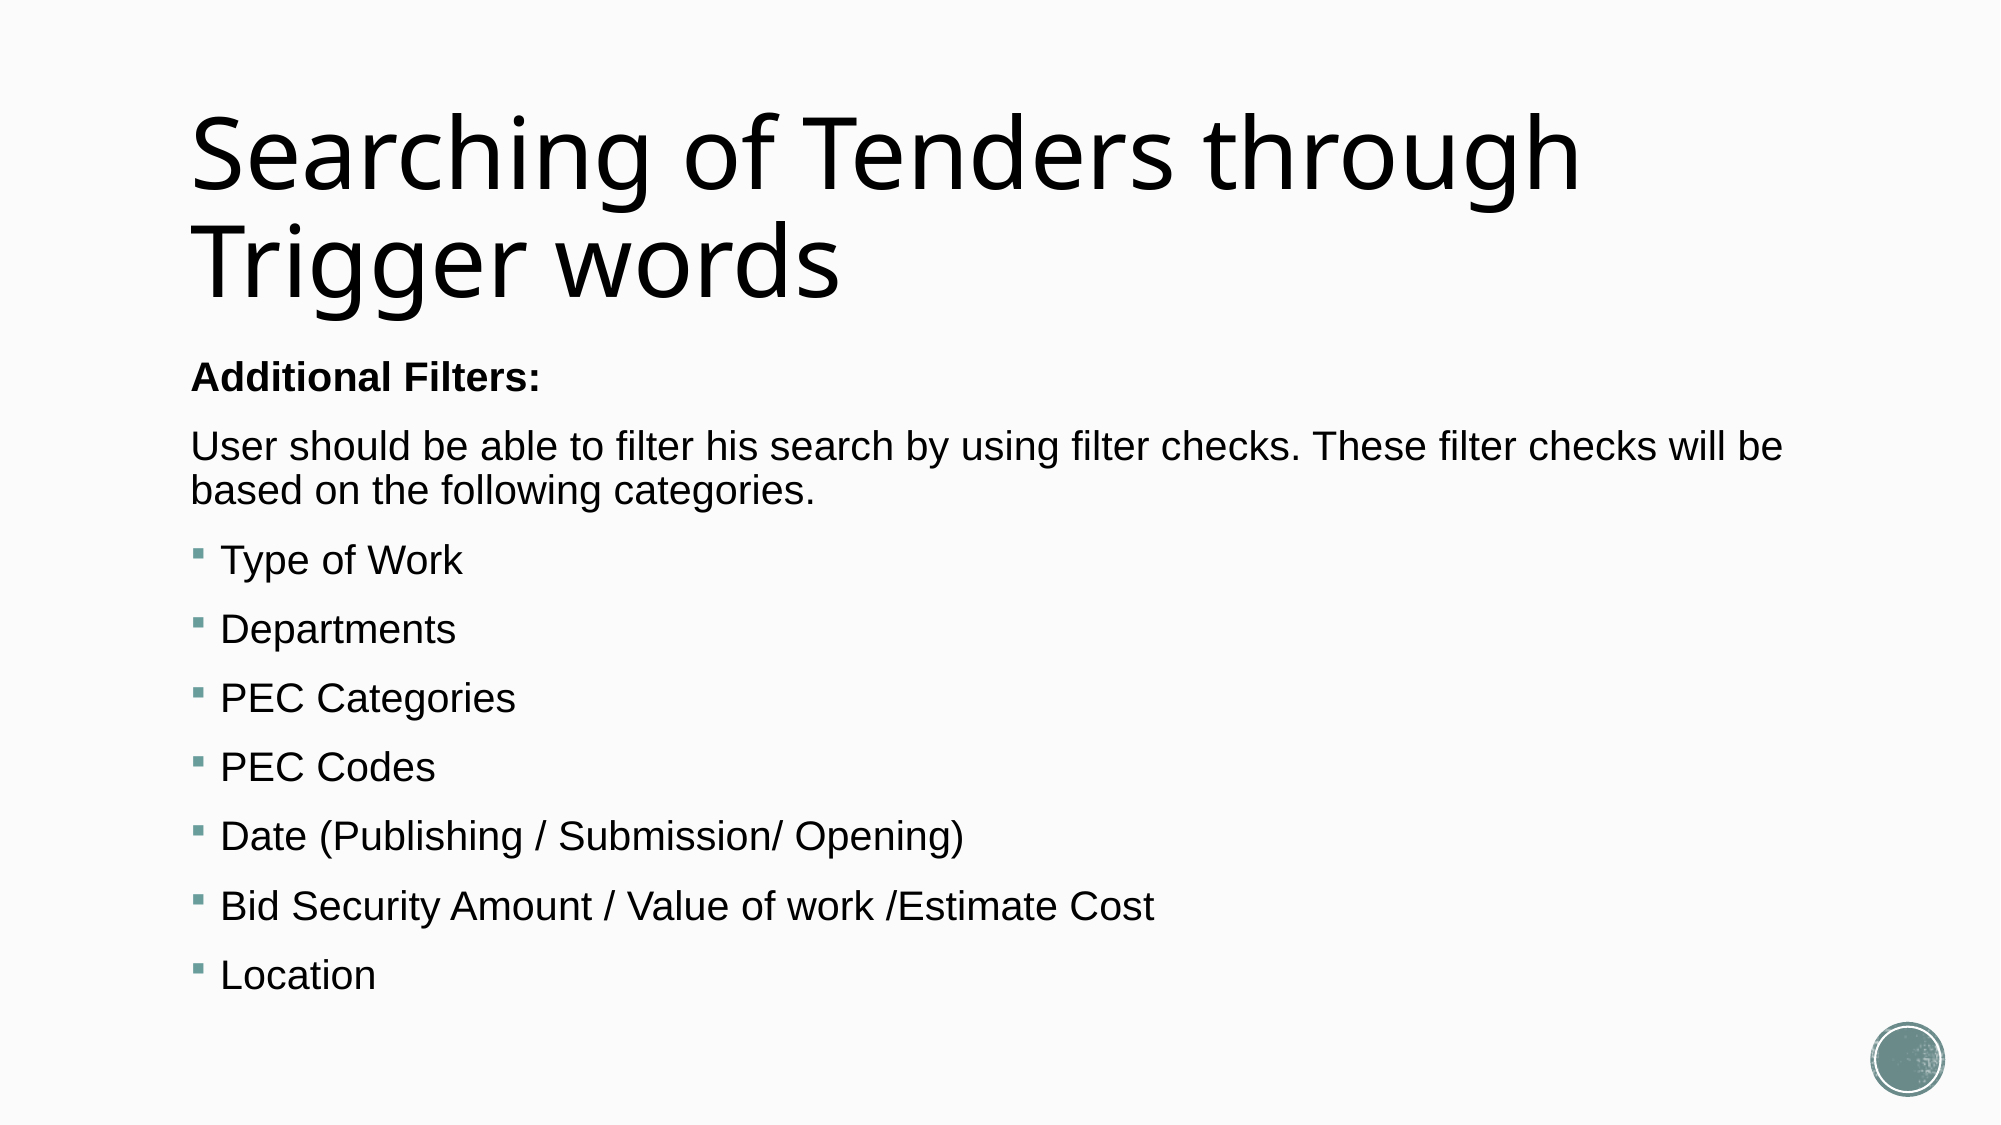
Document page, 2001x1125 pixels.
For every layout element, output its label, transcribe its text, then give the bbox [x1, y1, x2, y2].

title Searching of Tenders through Trigger words [175, 79, 1826, 344]
list Additional Filters: User should be able to filter his search by using filter checks. These filter checks will be based on the following categories. Type of Work Departments PEC Categories PEC Codes Date (Publishing / Submission/ Opening) Bid Security Amount / Value of work /Estimate Cost Location [175, 348, 1826, 1013]
